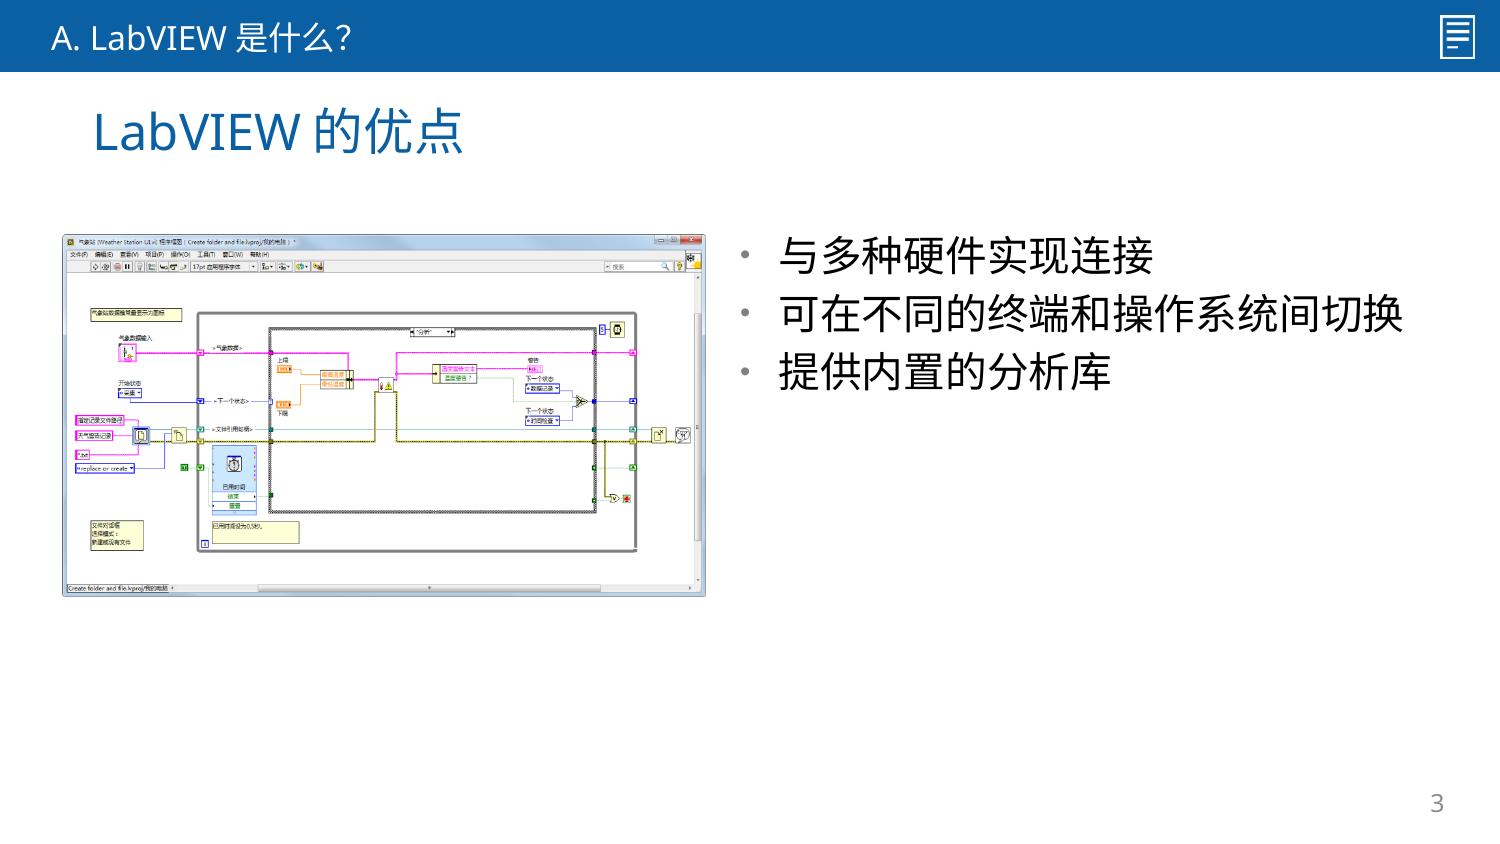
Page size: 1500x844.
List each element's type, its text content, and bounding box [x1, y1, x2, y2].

list LabVIEW的优点 [78, 84, 1366, 174]
list 与多种硬件实现连接 可在不同的终端和操作系统间切换 提供内置的分析库 [725, 221, 1425, 813]
list A. LabVIEW是什么？ [35, 9, 1113, 63]
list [62, 234, 706, 598]
slide_number 3 [1400, 782, 1475, 828]
picture [1440, 15, 1475, 59]
